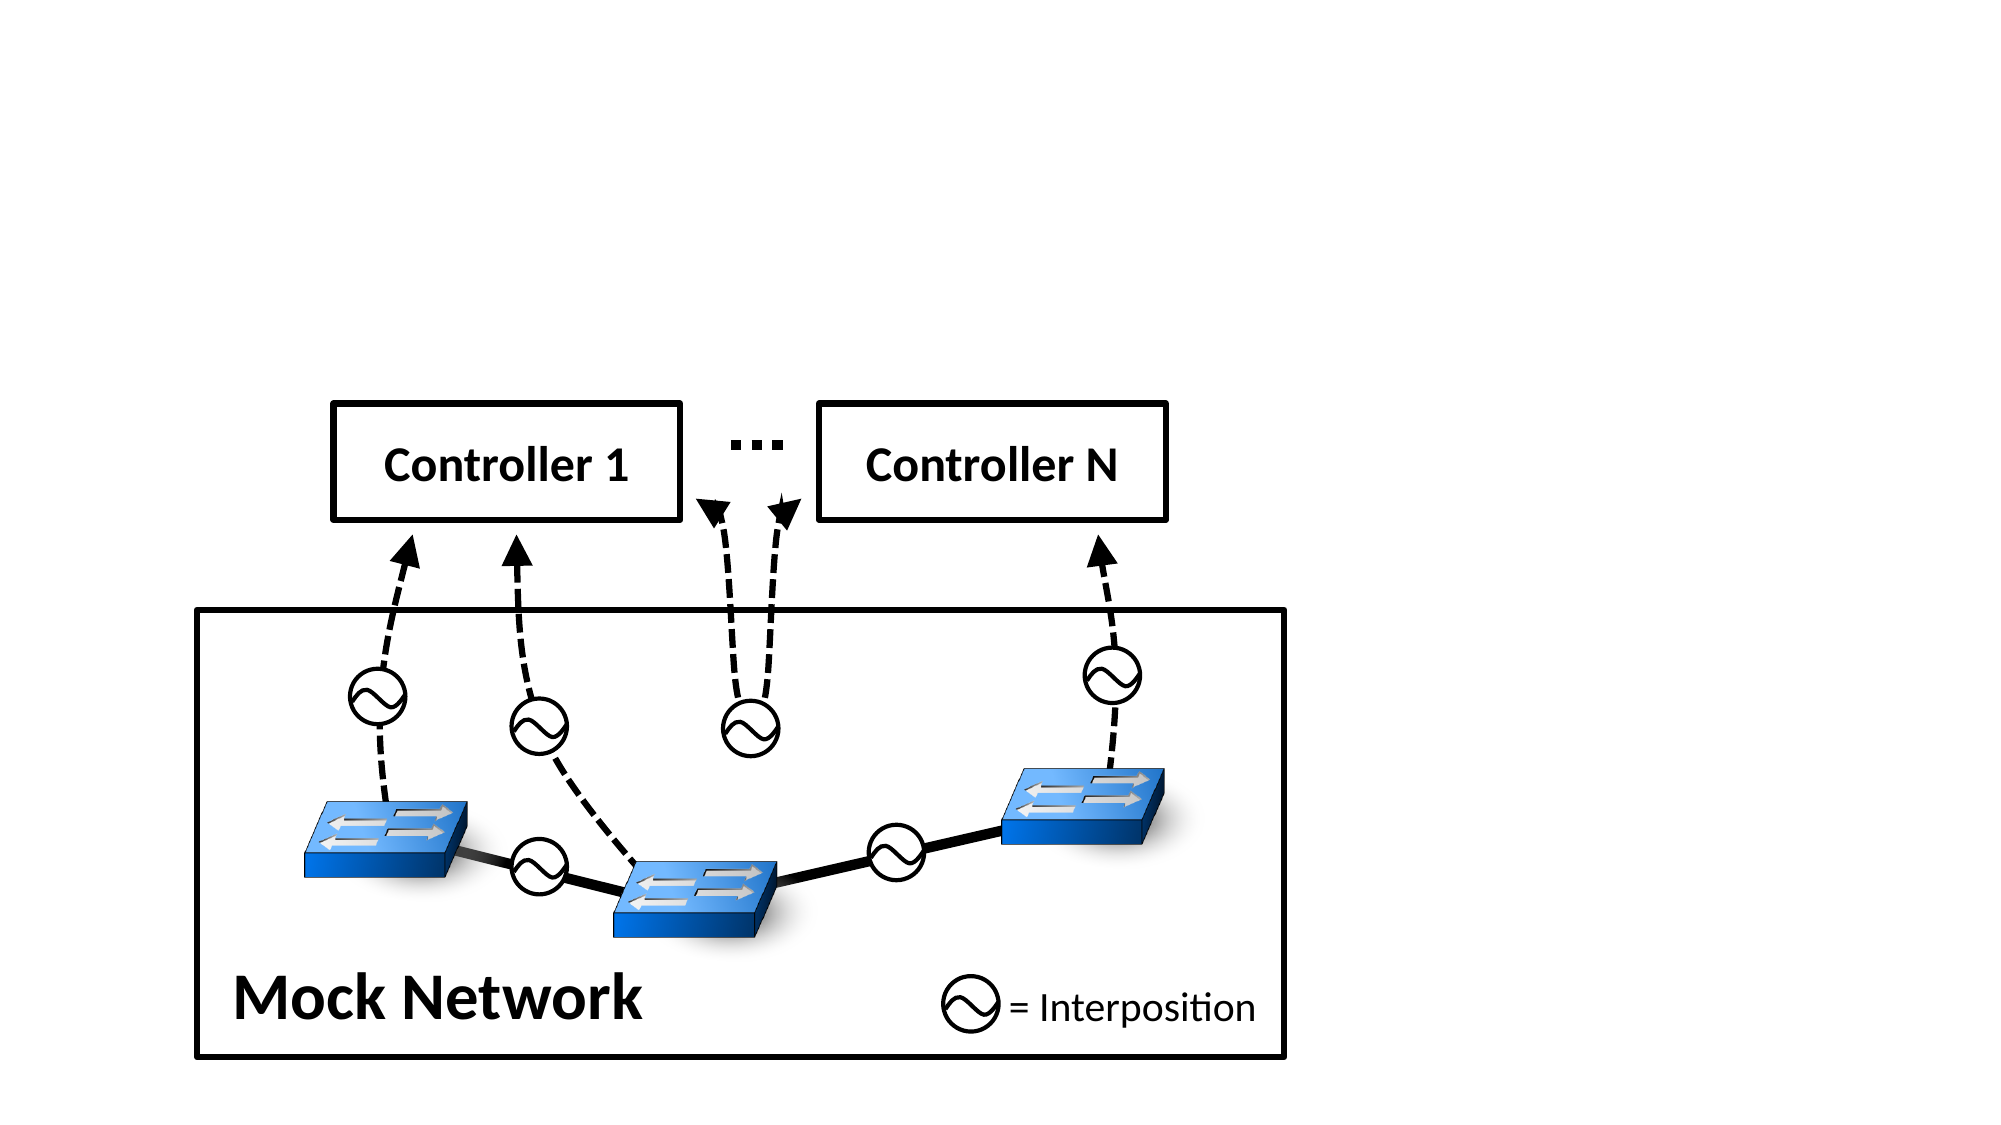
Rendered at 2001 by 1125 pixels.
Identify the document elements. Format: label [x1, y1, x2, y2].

text_box [197, 403, 1285, 1058]
